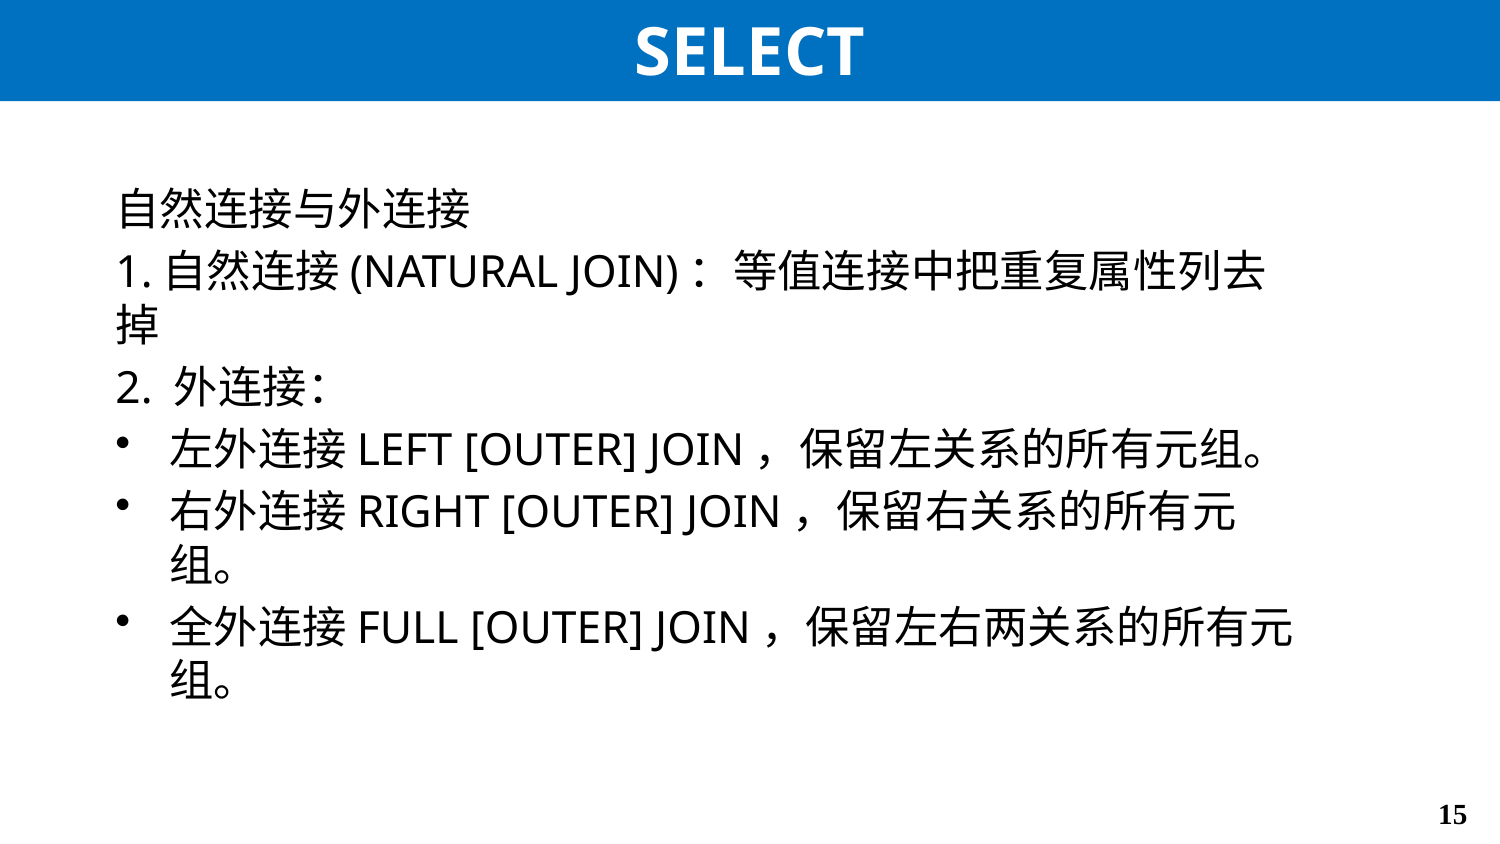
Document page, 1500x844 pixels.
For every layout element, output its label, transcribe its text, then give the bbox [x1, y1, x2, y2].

list 自然连接与外连接 1.自然连接(NATURAL JOIN)：等值连接中把重复属性列去掉 2. 外连接： 左外连接LEFT [OUTER] JOIN，保留左关系的所有元组。 右外连接RIGHT [OUTER] JOIN，保留右关系的所有元组。 全外连接FULL [OUTER] JOIN，保留左右两关系的所有元组。 [100, 173, 1317, 741]
title SELECT [0, 0, 1500, 102]
